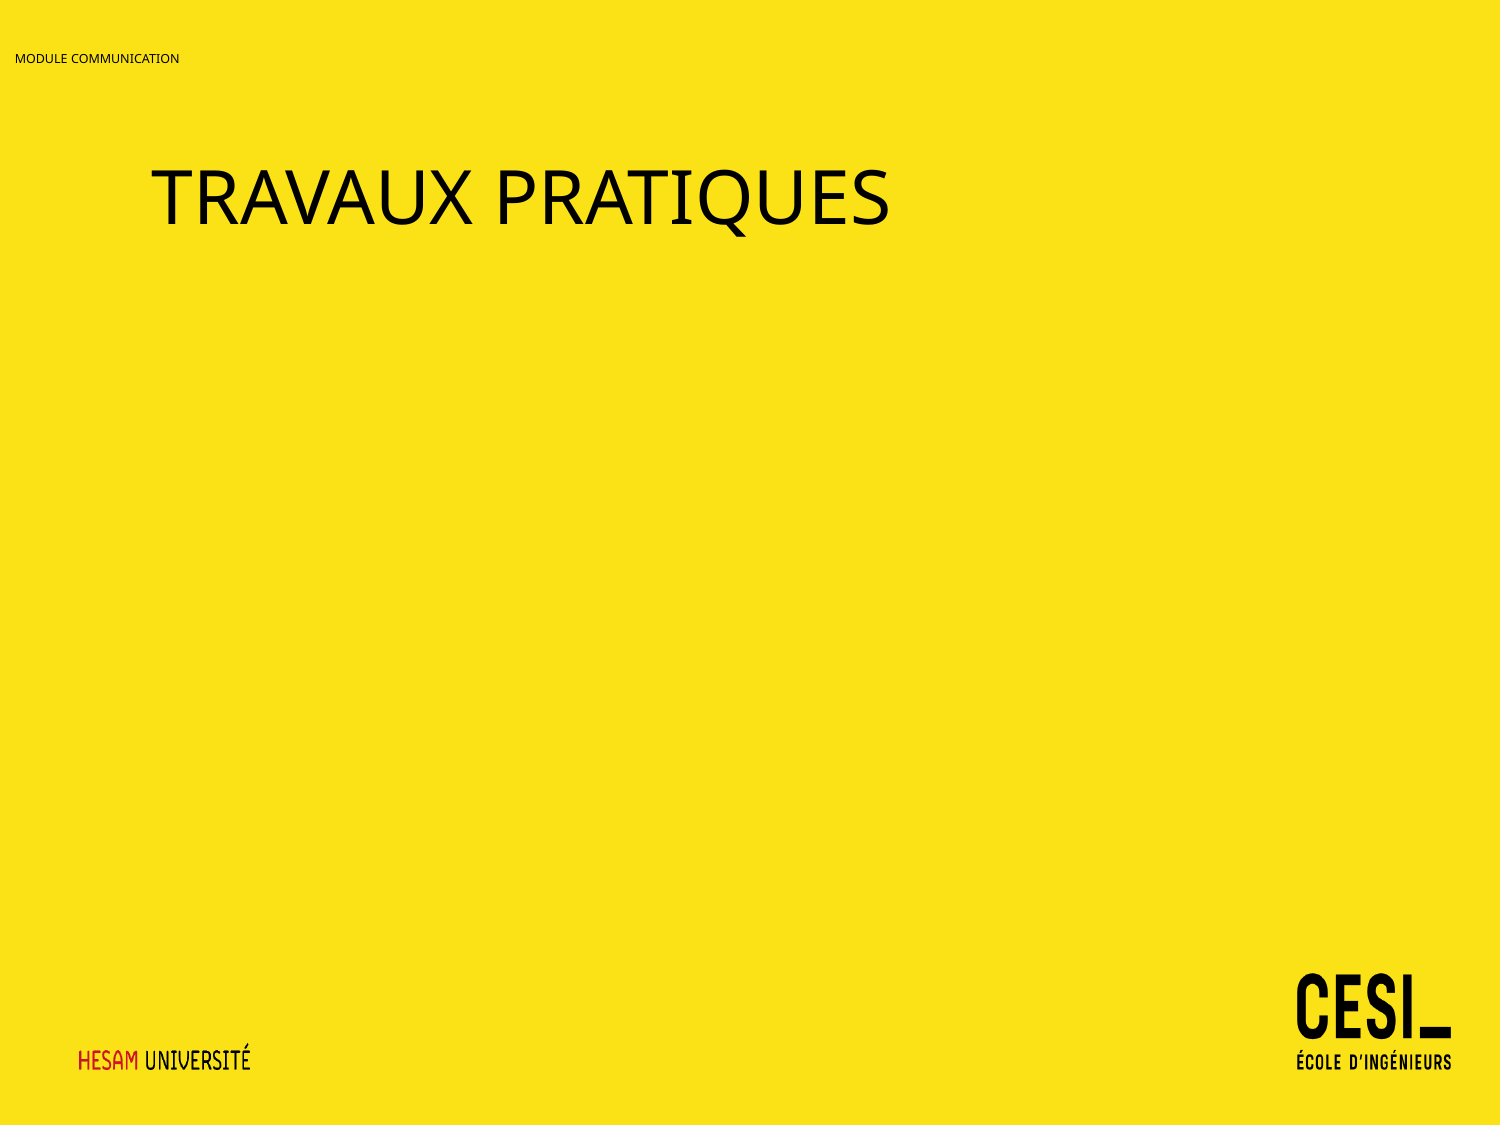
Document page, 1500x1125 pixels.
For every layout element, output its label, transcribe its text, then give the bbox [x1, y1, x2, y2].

picture [79, 1043, 250, 1070]
footer MODULE COMMUNICATION [0, 43, 616, 84]
picture [1297, 973, 1451, 1070]
title TRAVAUX PRATIQUES [136, 152, 1097, 604]
